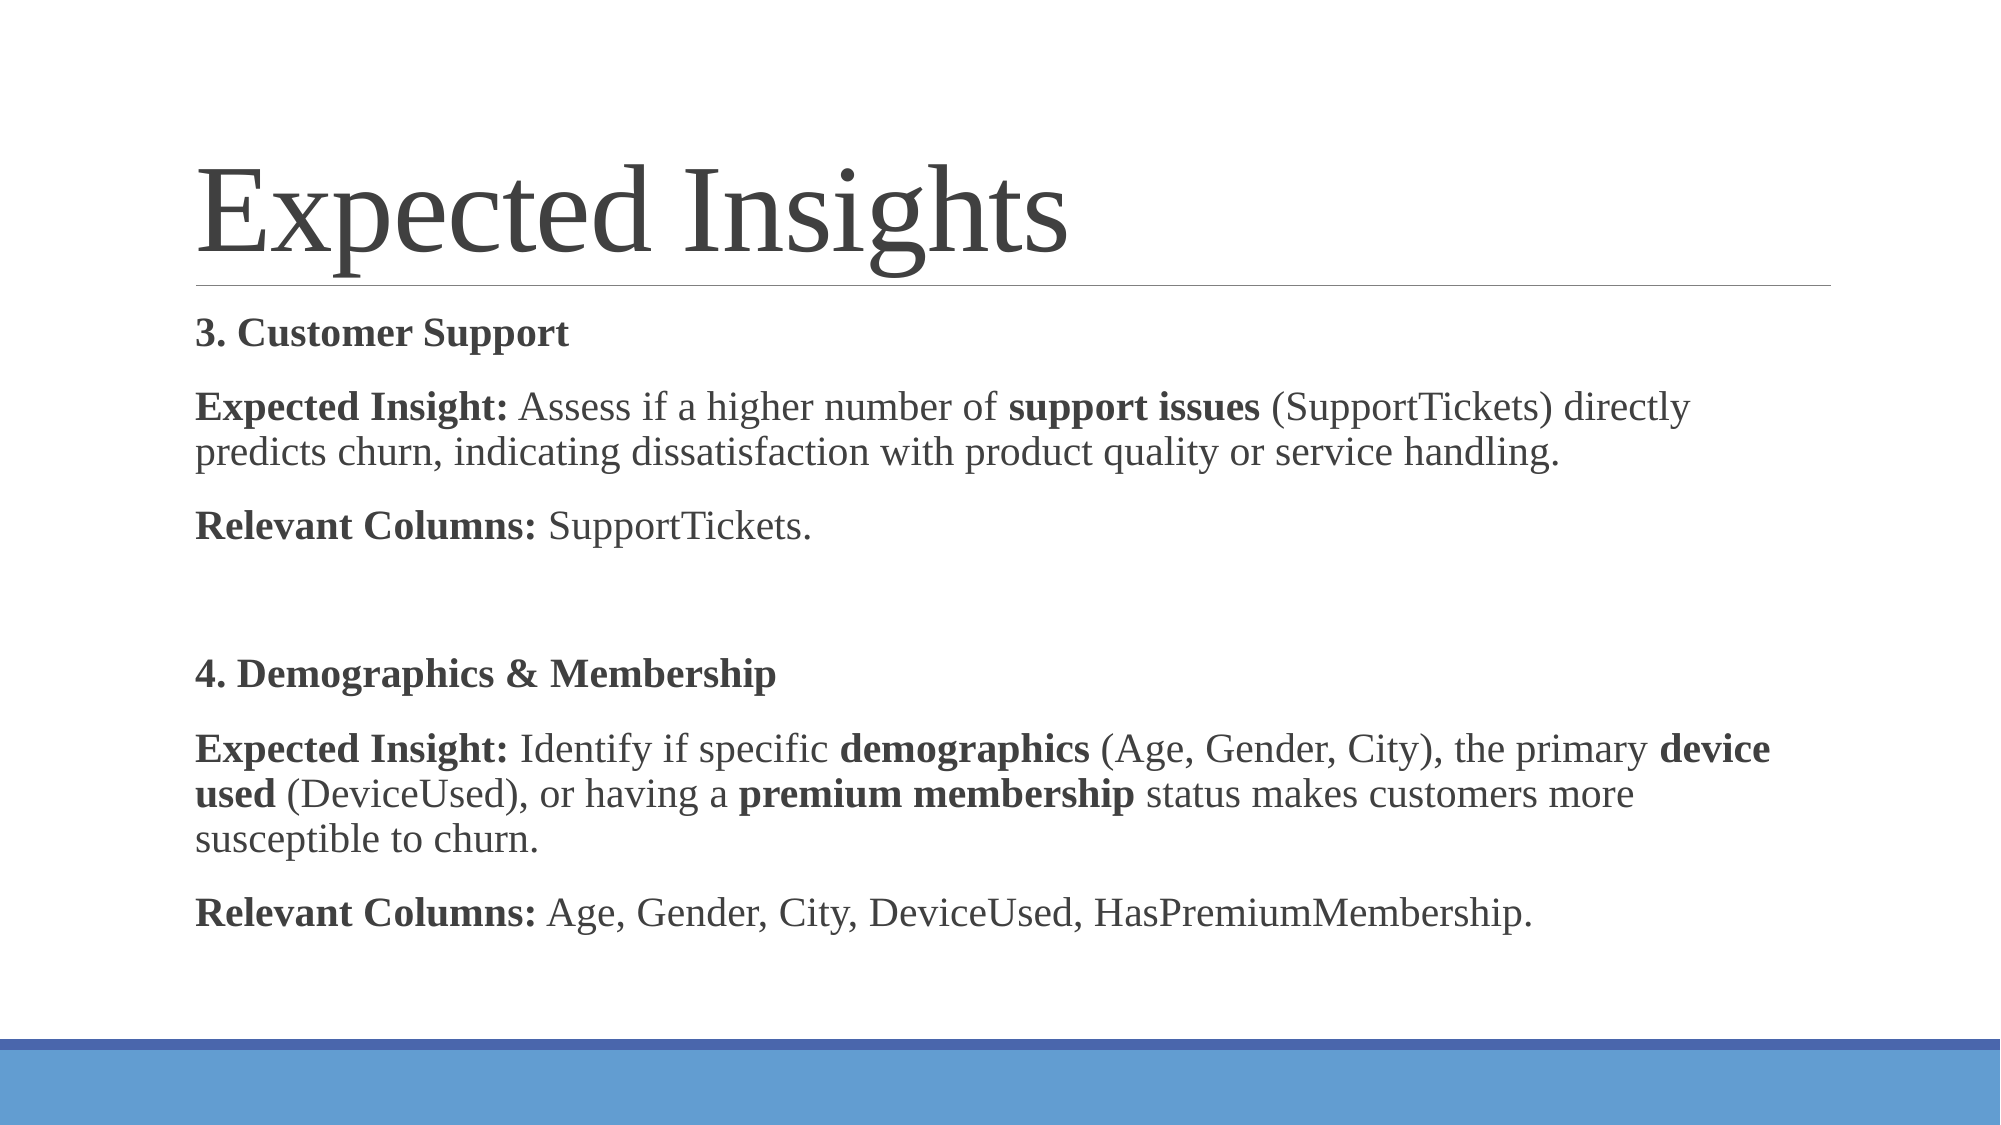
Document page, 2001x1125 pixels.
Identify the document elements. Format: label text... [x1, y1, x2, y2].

list 3. Customer Support Expected Insight: Assess if a higher number of support issues (SupportTickets) directly predicts churn, indicating dissatisfaction with product quality or service handling. Relevant Columns: SupportTickets. 4. Demographics & Membership Expected Insight: Identify if specific demographics (Age, Gender, City), the primary device used (DeviceUsed), or having a premium membership status makes customers more susceptible to churn. Relevant Columns: Age, Gender, City, DeviceUsed, HasPremiumMembership. [180, 302, 1830, 963]
title Expected Insights [180, 47, 1830, 285]
